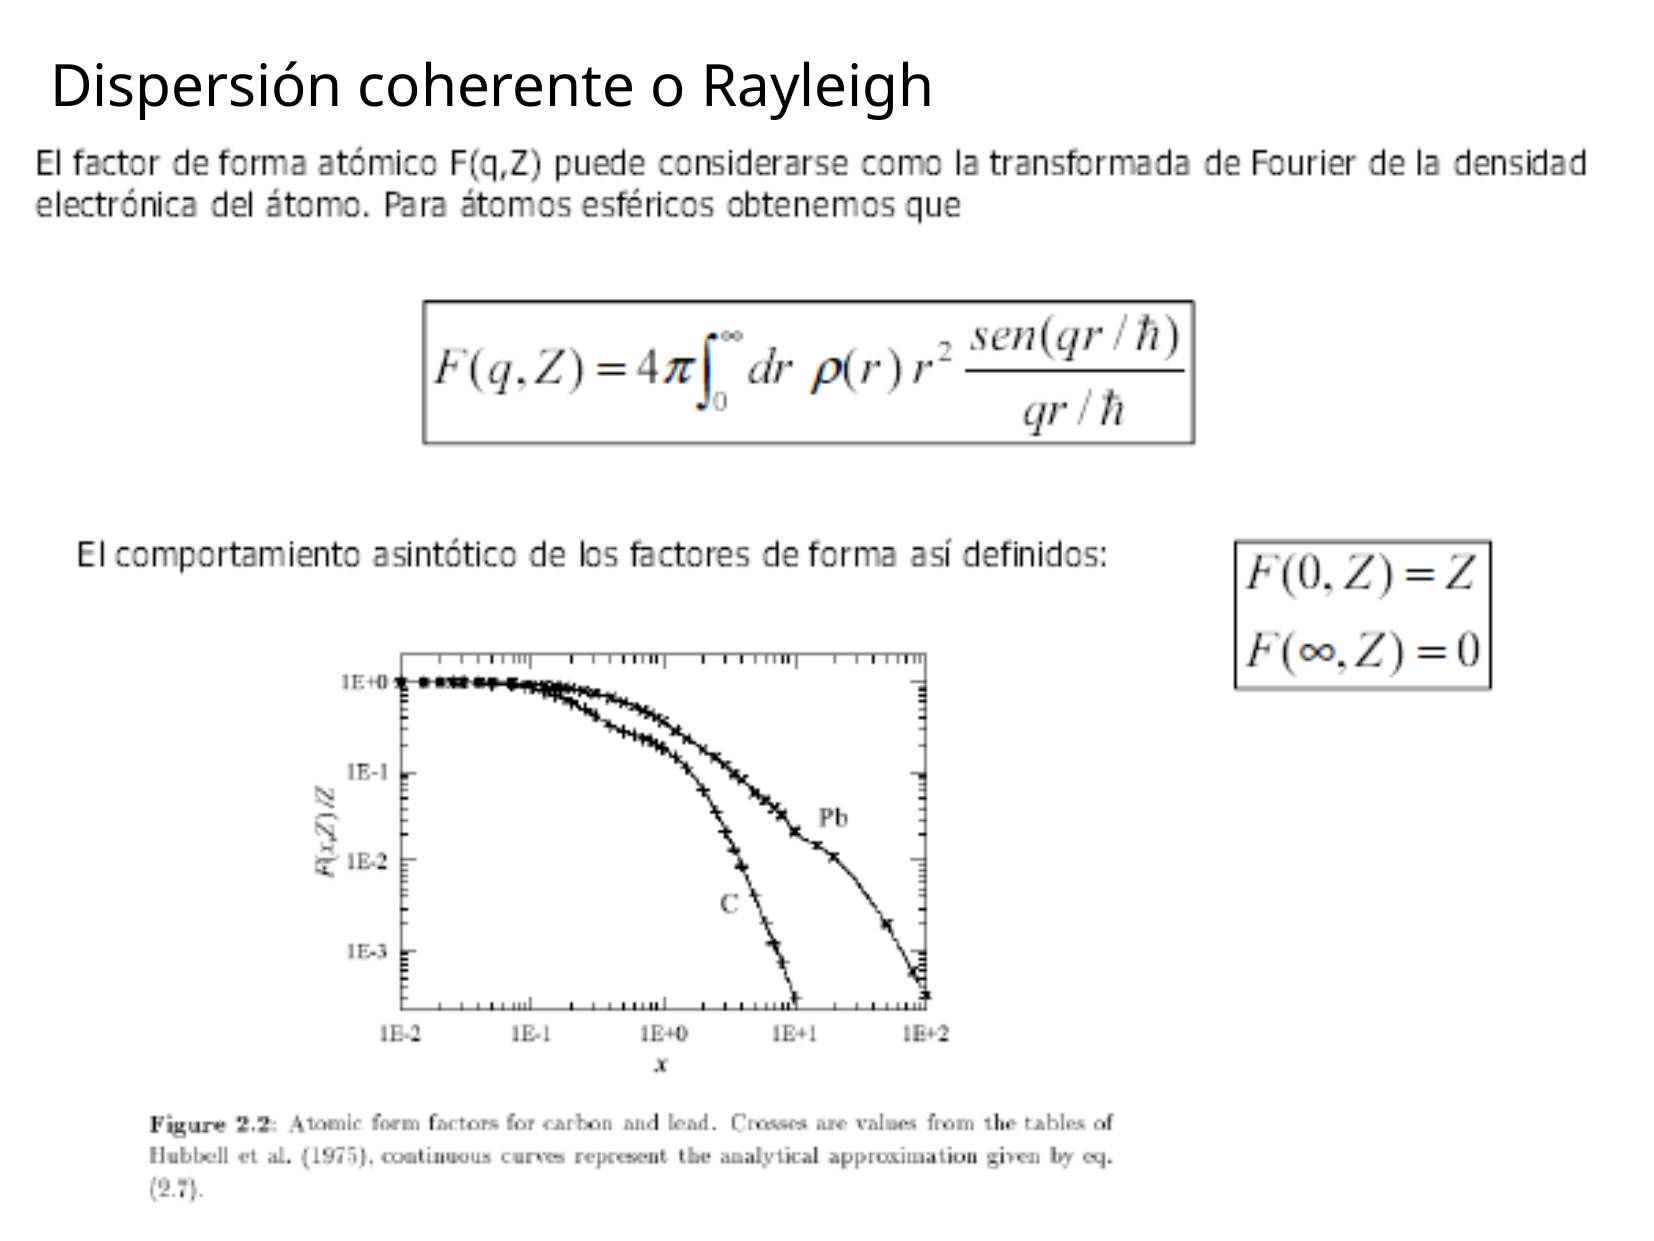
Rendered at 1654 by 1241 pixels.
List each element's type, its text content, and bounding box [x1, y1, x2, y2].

picture [25, 137, 1631, 1217]
text_box Dispersión coherente o Rayleigh [35, 40, 1583, 123]
